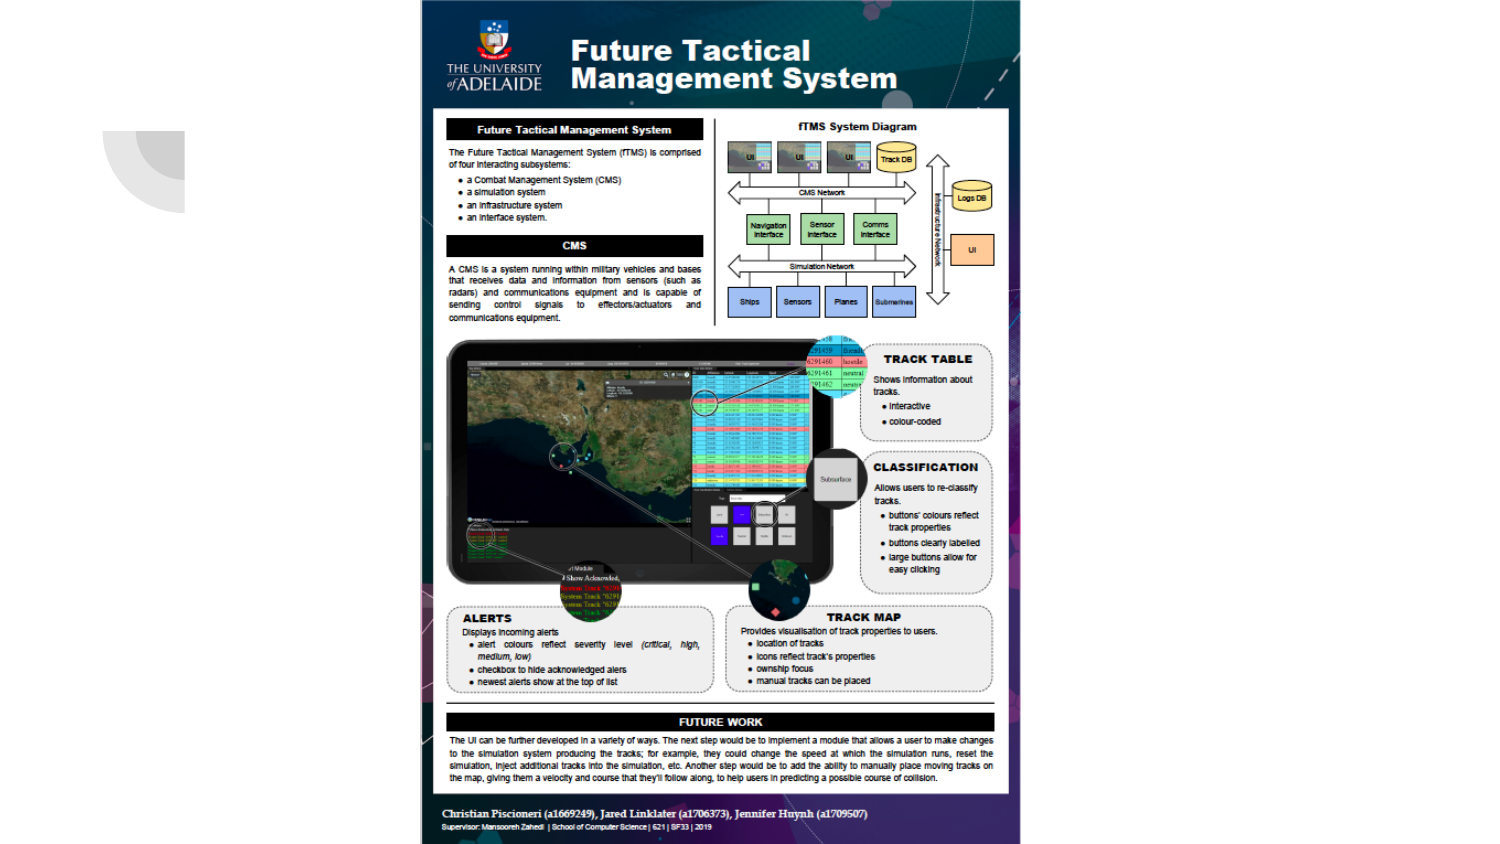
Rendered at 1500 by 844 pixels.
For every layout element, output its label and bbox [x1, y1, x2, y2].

picture [420, 0, 1022, 844]
